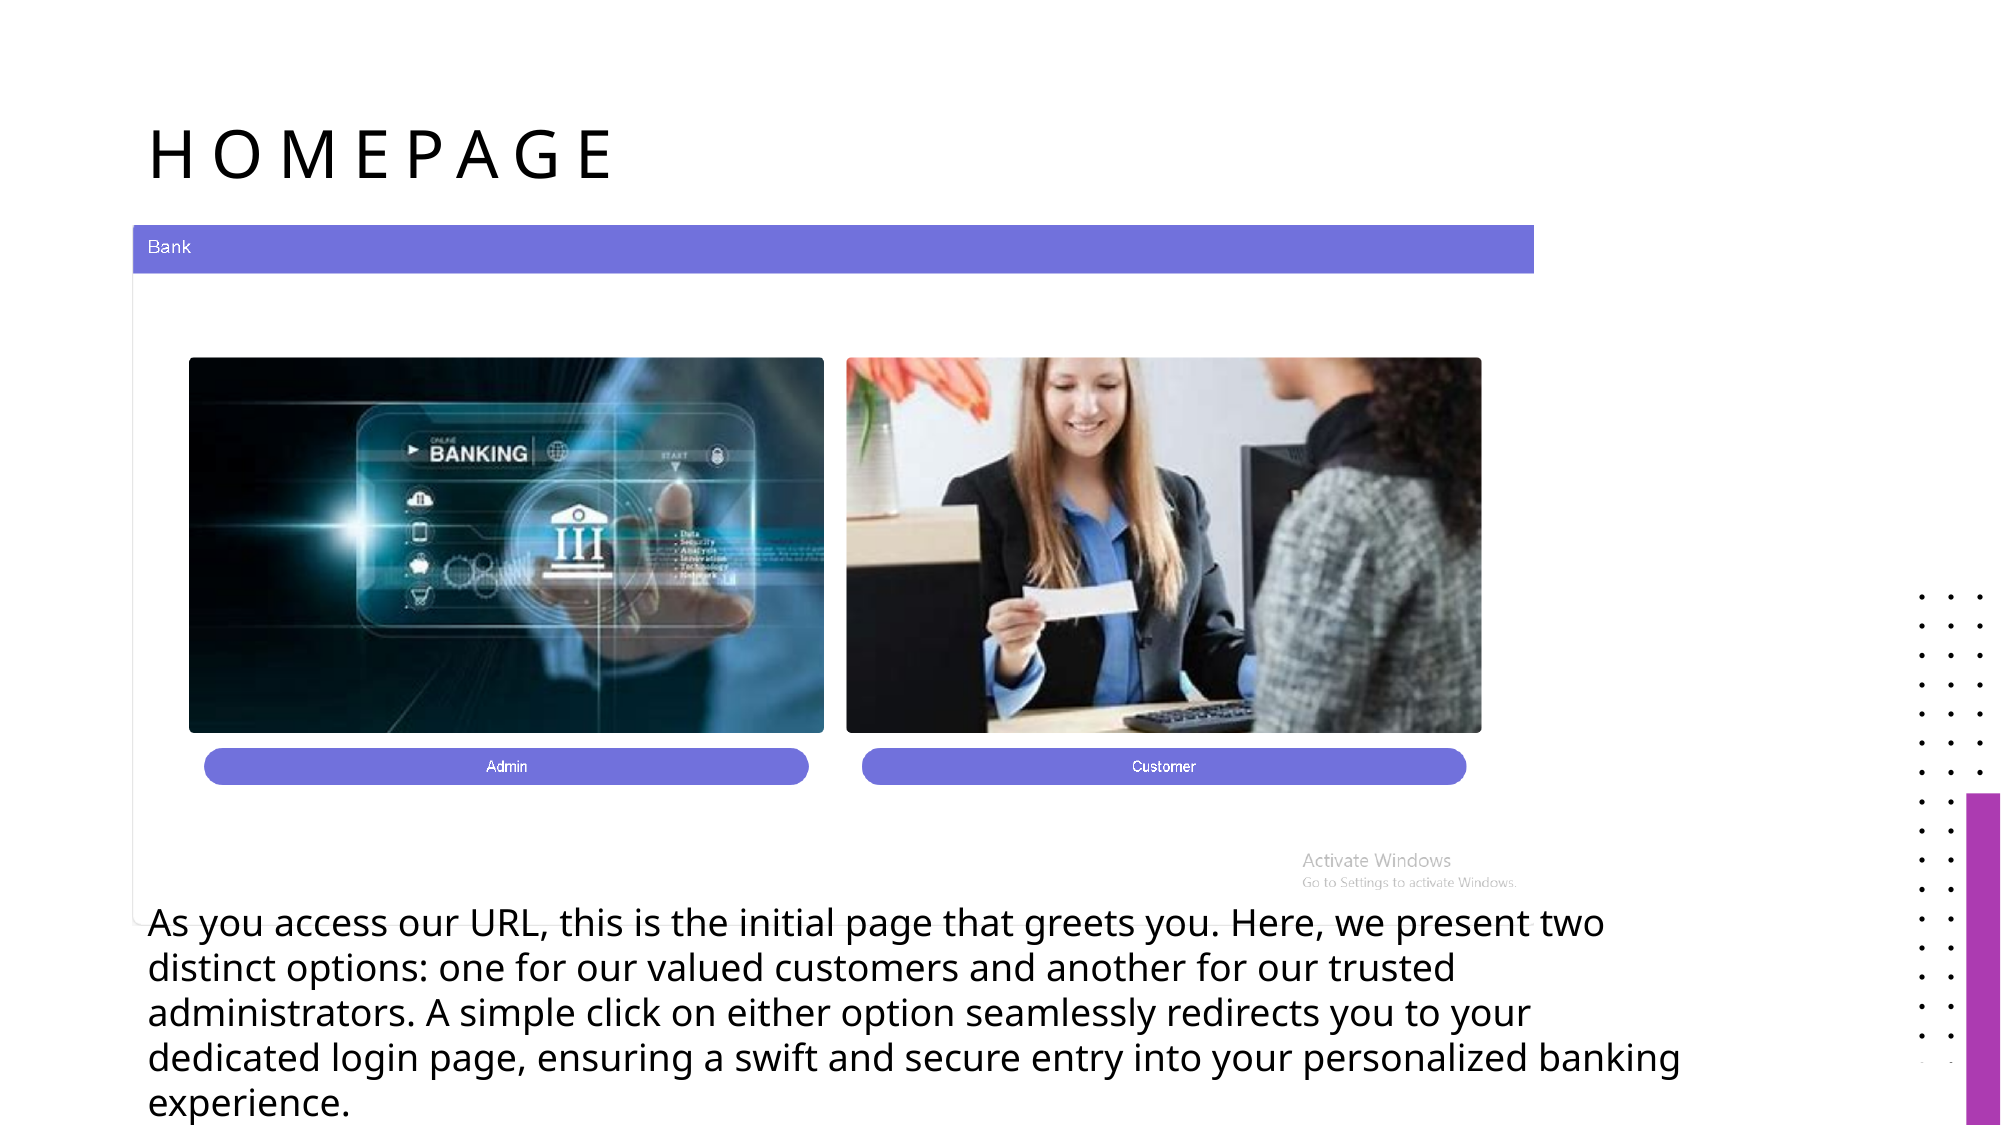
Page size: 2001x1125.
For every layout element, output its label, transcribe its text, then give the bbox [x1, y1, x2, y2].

picture [1907, 582, 1994, 1064]
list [132, 225, 1534, 926]
text_box As you access our URL, this is the initial page that greets you. Here, we present two distinct options: one for our valued customers and another for our trusted administrators. A simple click on either option seamlessly redirects you to your dedicated login page, ensuring a swift and secure entry into your personalized banking experience. [132, 891, 1702, 1125]
title HOMEPAGE [132, 59, 1832, 200]
